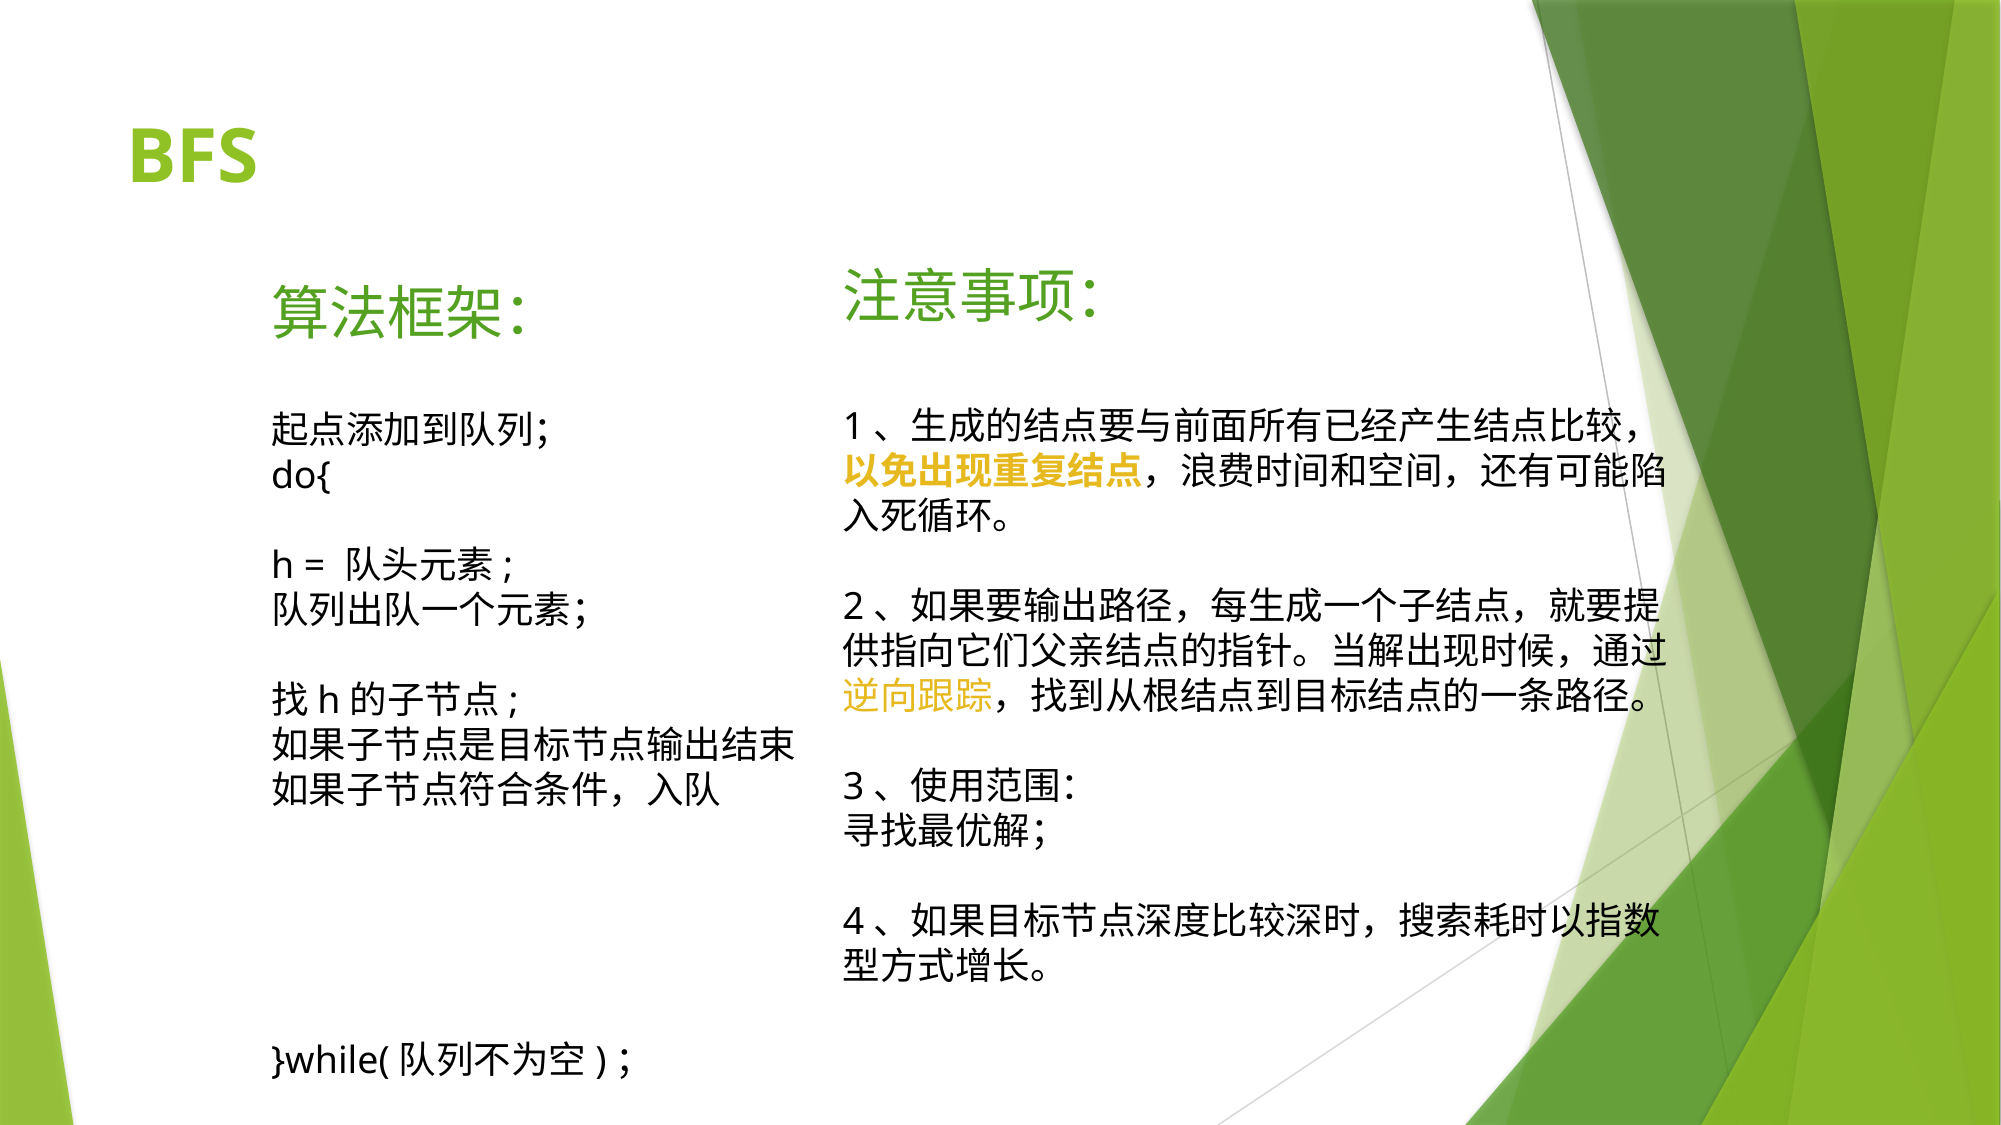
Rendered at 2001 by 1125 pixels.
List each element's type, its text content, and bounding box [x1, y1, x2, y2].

text_box 1、生成的结点要与前面所有已经产生结点比较，以免出现重复结点，浪费时间和空间，还有可能陷入死循环。 2、如果要输出路径，每生成一个子结点，就要提供指向它们父亲结点的指针。当解出现时候，通过逆向跟踪，找到从根结点到目标结点的一条路径。 3、使用范围： 寻找最优解； 4、如果目标节点深度比较深时，搜索耗时以指数型方式增长。 [828, 394, 1697, 995]
text_box 注意事项： [828, 251, 1193, 337]
title BFS [111, 99, 1522, 225]
text_box 起点添加到队列； do{ h = 队头元素; 队列出队一个元素； 找h的子节点; 如果子节点是目标节点输出结束 如果子节点符合条件，入队 }while(队列不为空)； [256, 398, 829, 1089]
text_box 算法框架： [256, 268, 621, 354]
